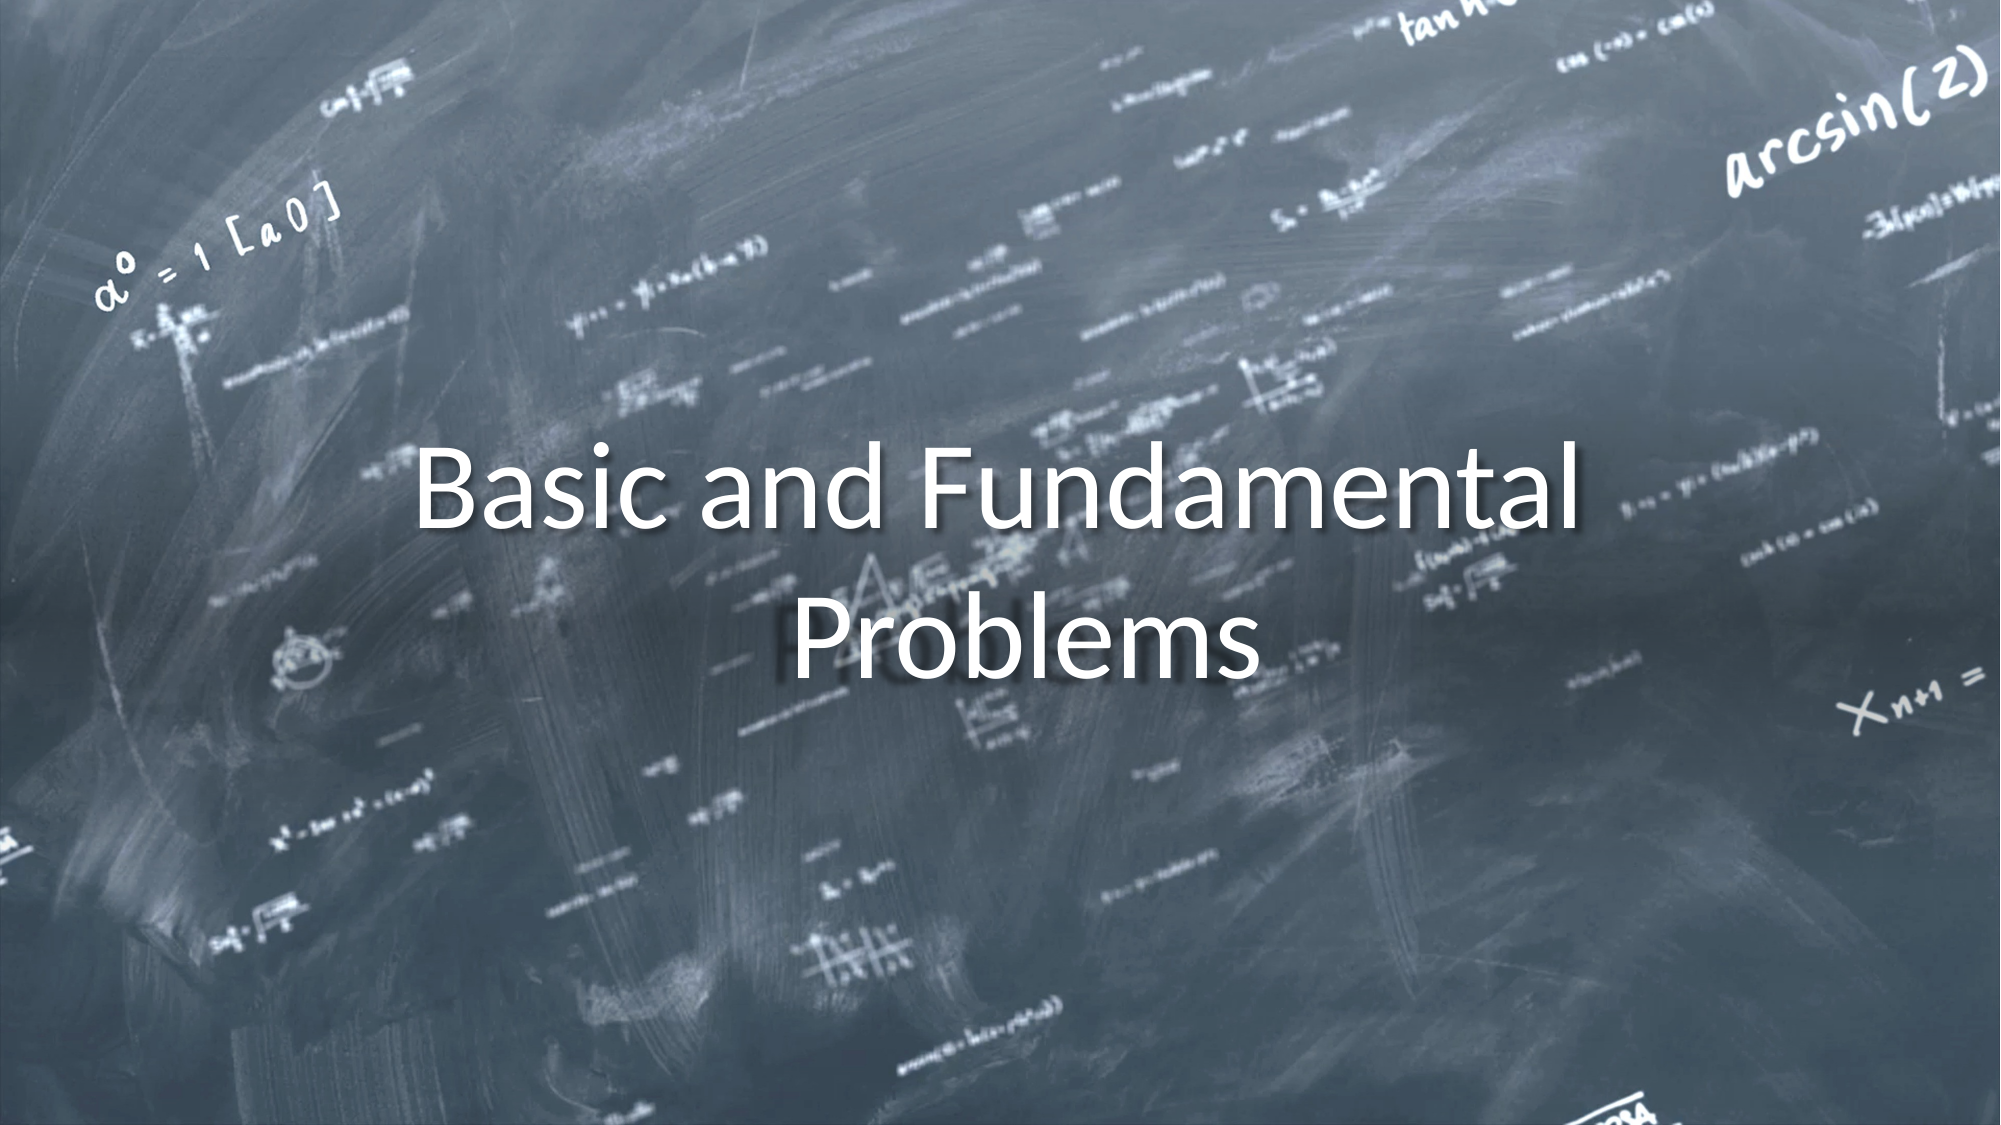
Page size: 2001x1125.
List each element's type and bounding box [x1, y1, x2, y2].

text_box [0, 0, 2000, 1125]
